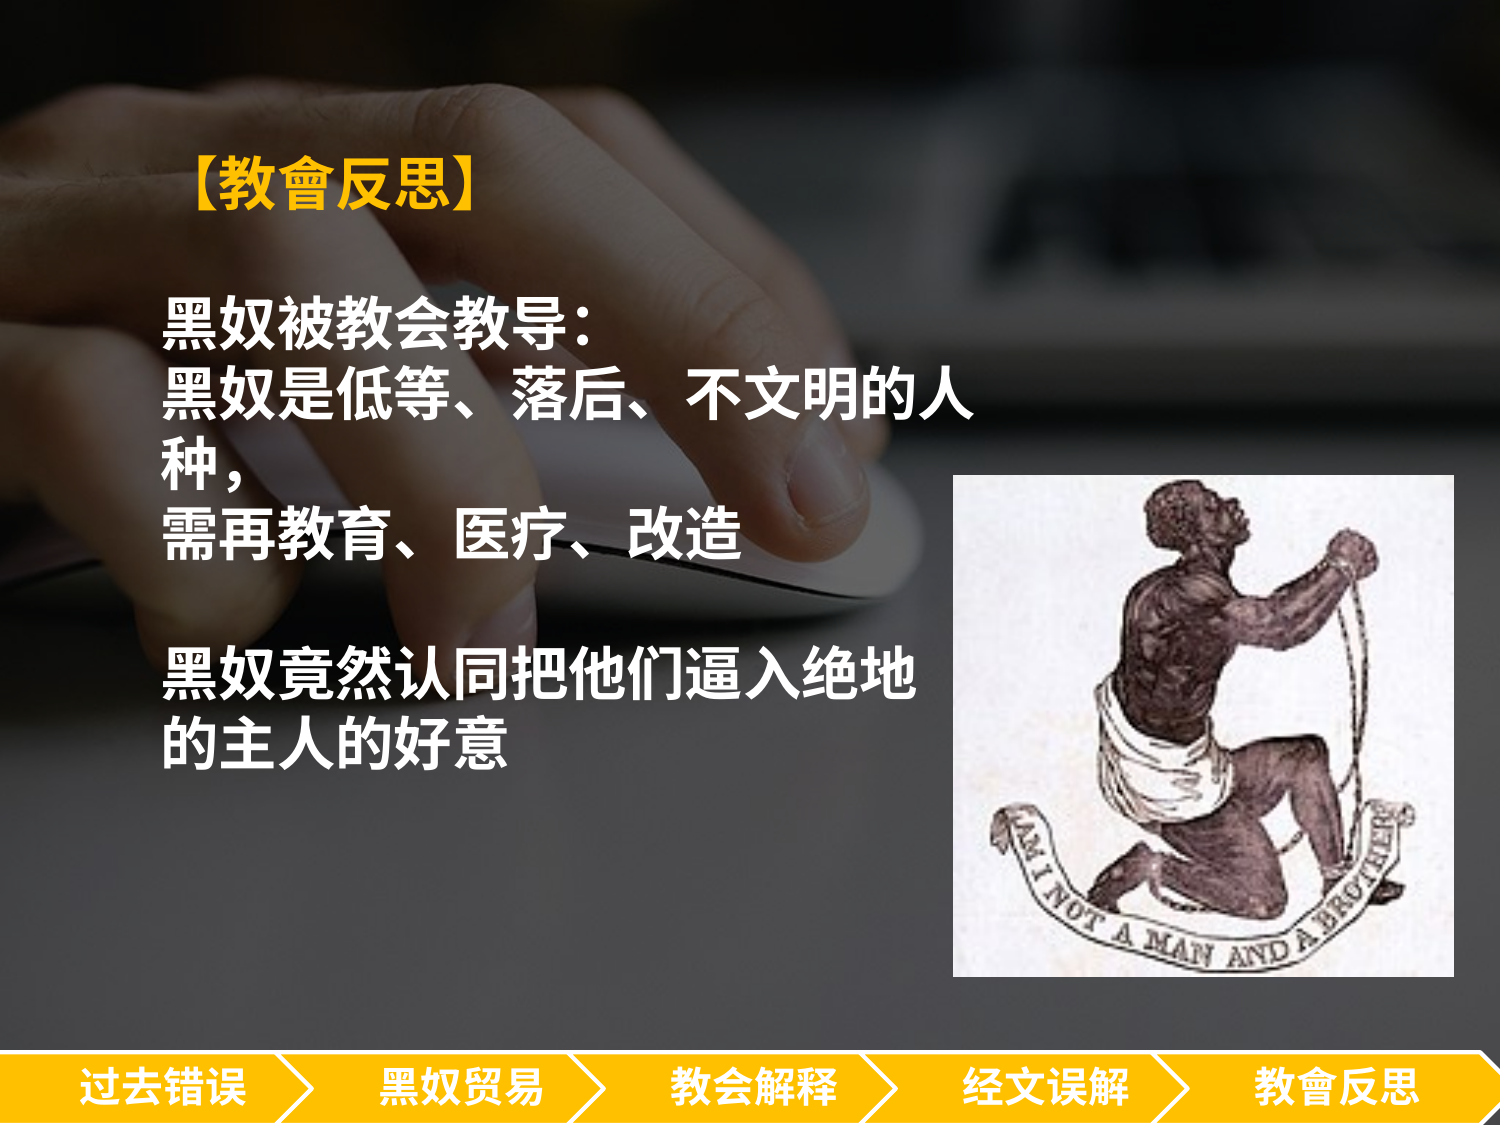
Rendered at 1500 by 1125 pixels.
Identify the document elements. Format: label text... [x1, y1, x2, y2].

text_box 【教會反思】 黑奴被教会教导： 黑奴是低等、落后、不文明的人种， 需再教育、医疗、改造 黑奴竟然认同把他们逼入绝地 的主人的好意 [146, 139, 1076, 925]
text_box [0, 1051, 1500, 1125]
picture [952, 475, 1454, 977]
text_box [0, 0, 1500, 1050]
